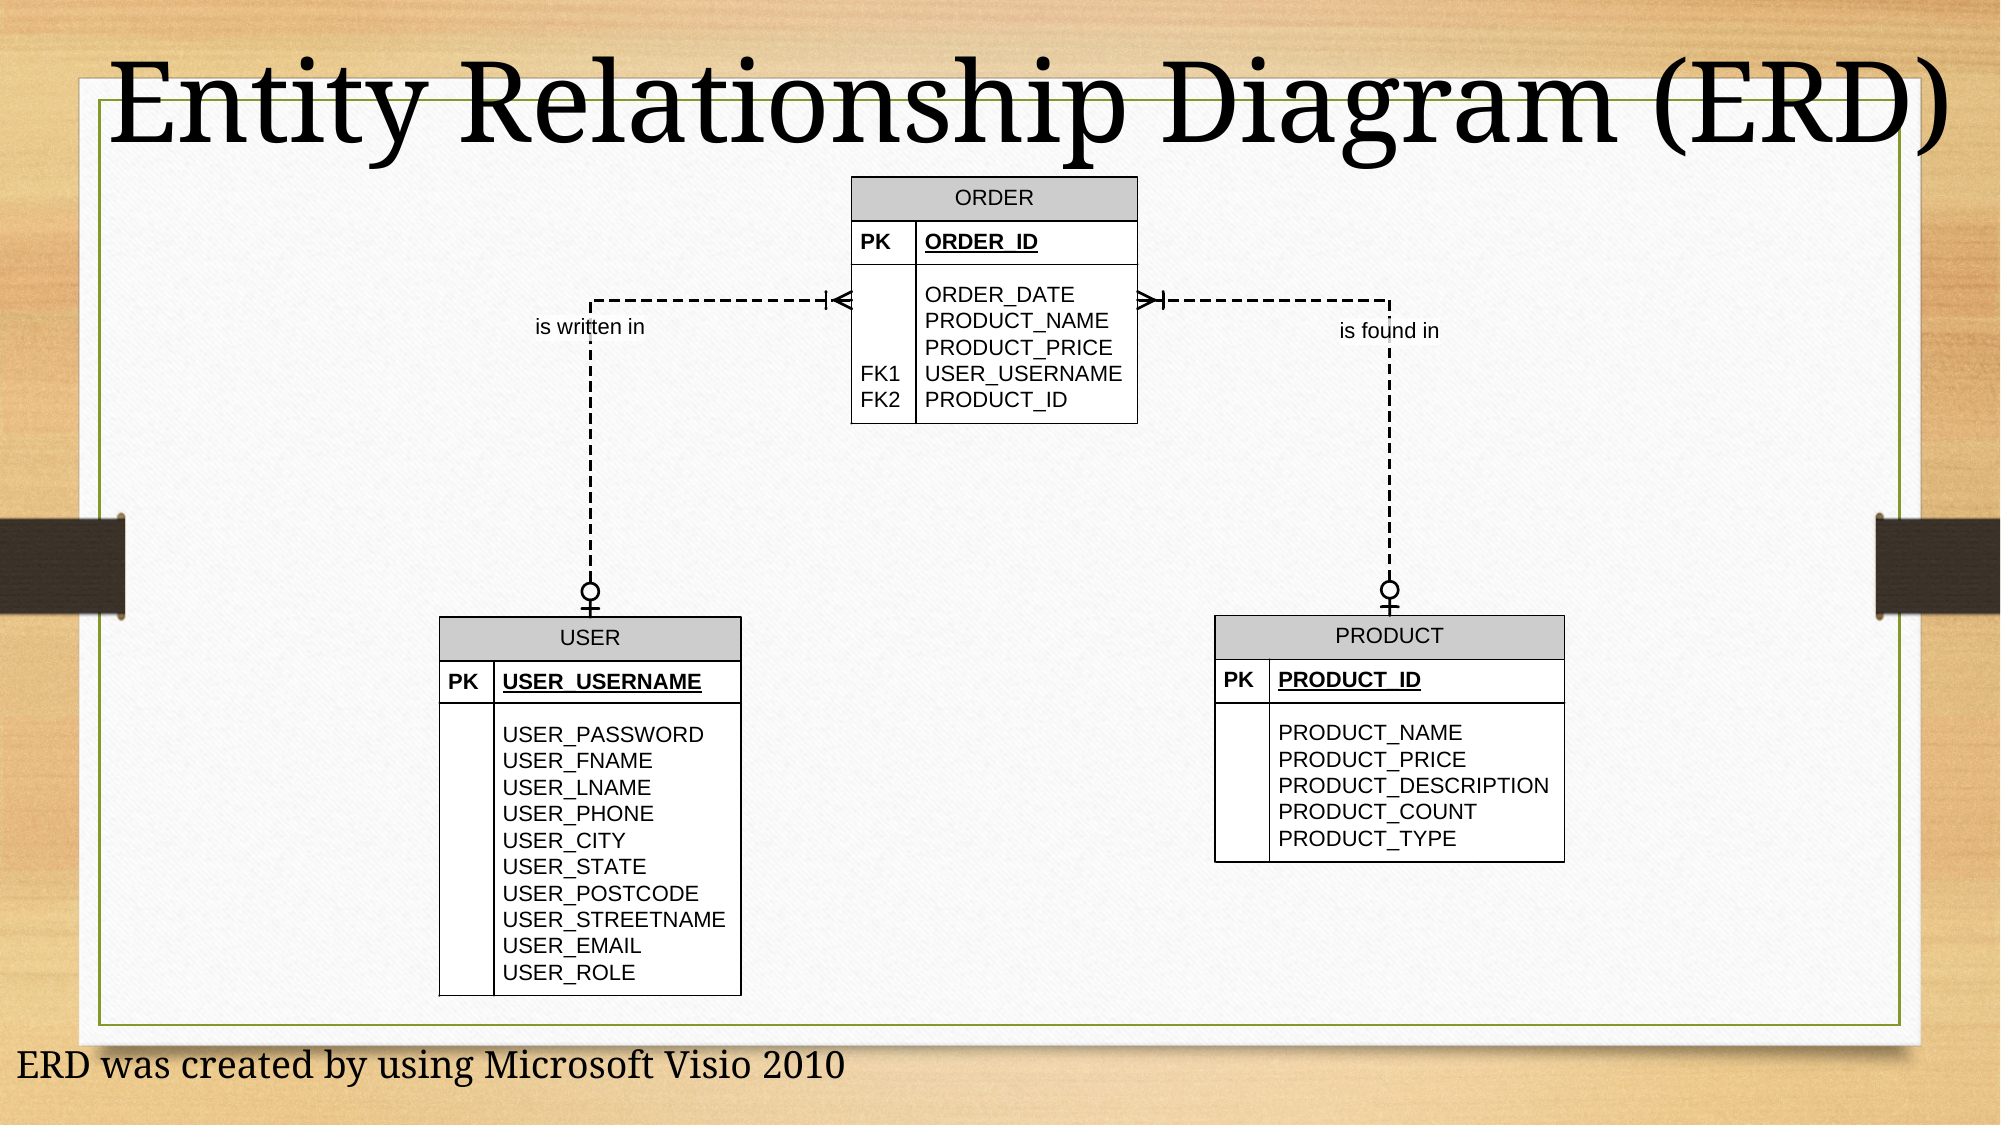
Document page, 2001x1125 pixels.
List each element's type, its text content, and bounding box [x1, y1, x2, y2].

text_box ERD was created by using Microsoft Visio 2010 [1, 1033, 862, 1093]
picture [0, 0, 2001, 1125]
text_box Entity Relationship Diagram (ERD) [93, 22, 1970, 173]
